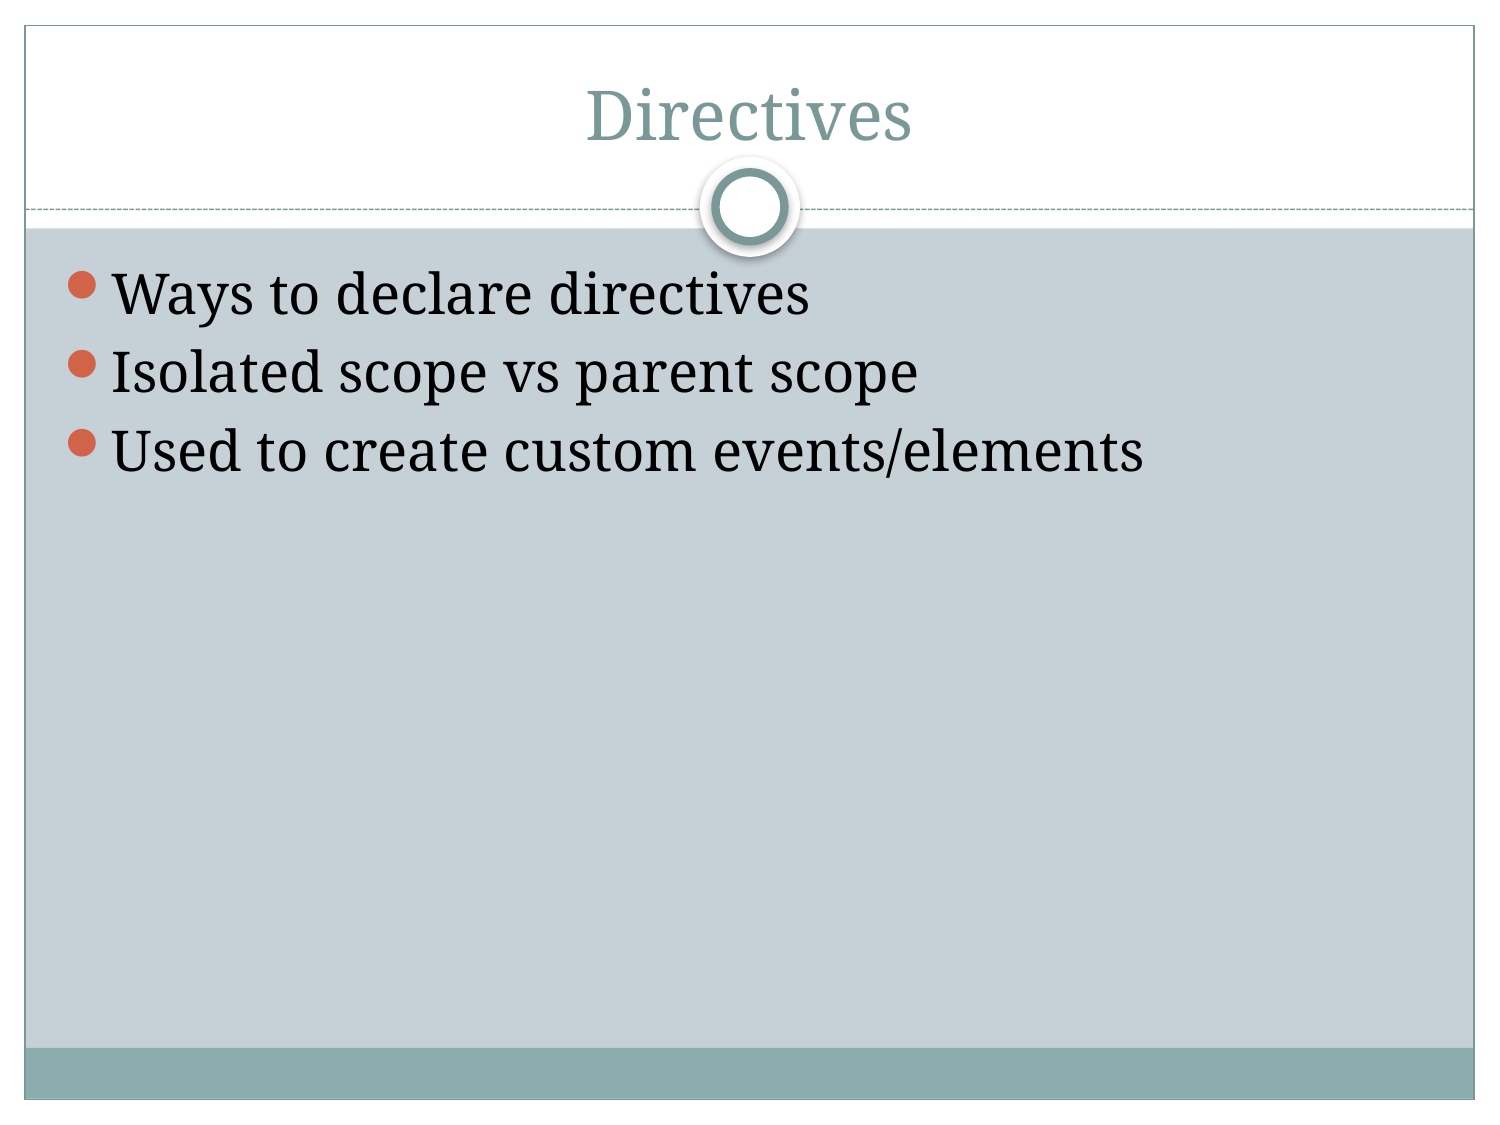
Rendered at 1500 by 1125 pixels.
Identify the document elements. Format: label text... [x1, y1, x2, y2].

list Ways to declare directives Isolated scope vs parent scope Used to create custom events/elements [49, 250, 1445, 1001]
title Directives [49, 37, 1450, 162]
